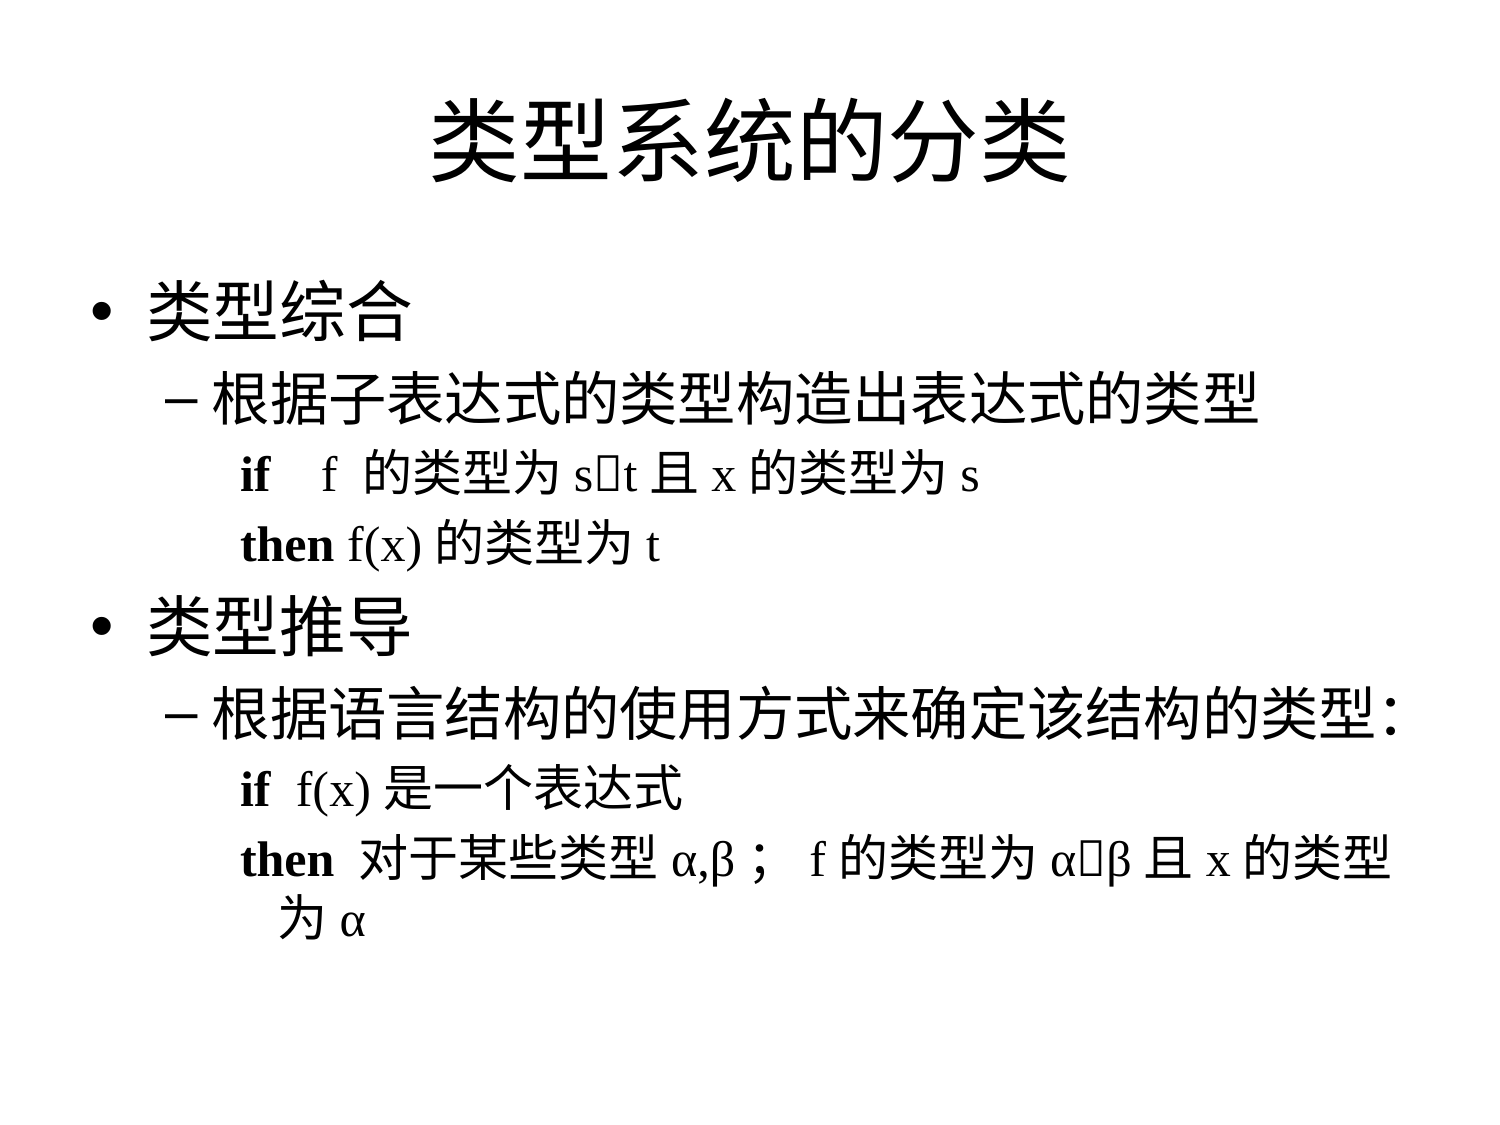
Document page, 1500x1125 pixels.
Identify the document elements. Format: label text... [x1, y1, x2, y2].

title 类型系统的分类 [75, 45, 1425, 233]
list 类型综合 根据子表达式的类型构造出表达式的类型 if f 的类型为st且x的类型为s then f(x)的类型为t 类型推导 根据语言结构的使用方式来确定该结构的类型： if f(x)是一个表达式 then 对于某些类型α,β；f的类型为αβ且x的类型为α [75, 262, 1425, 1005]
